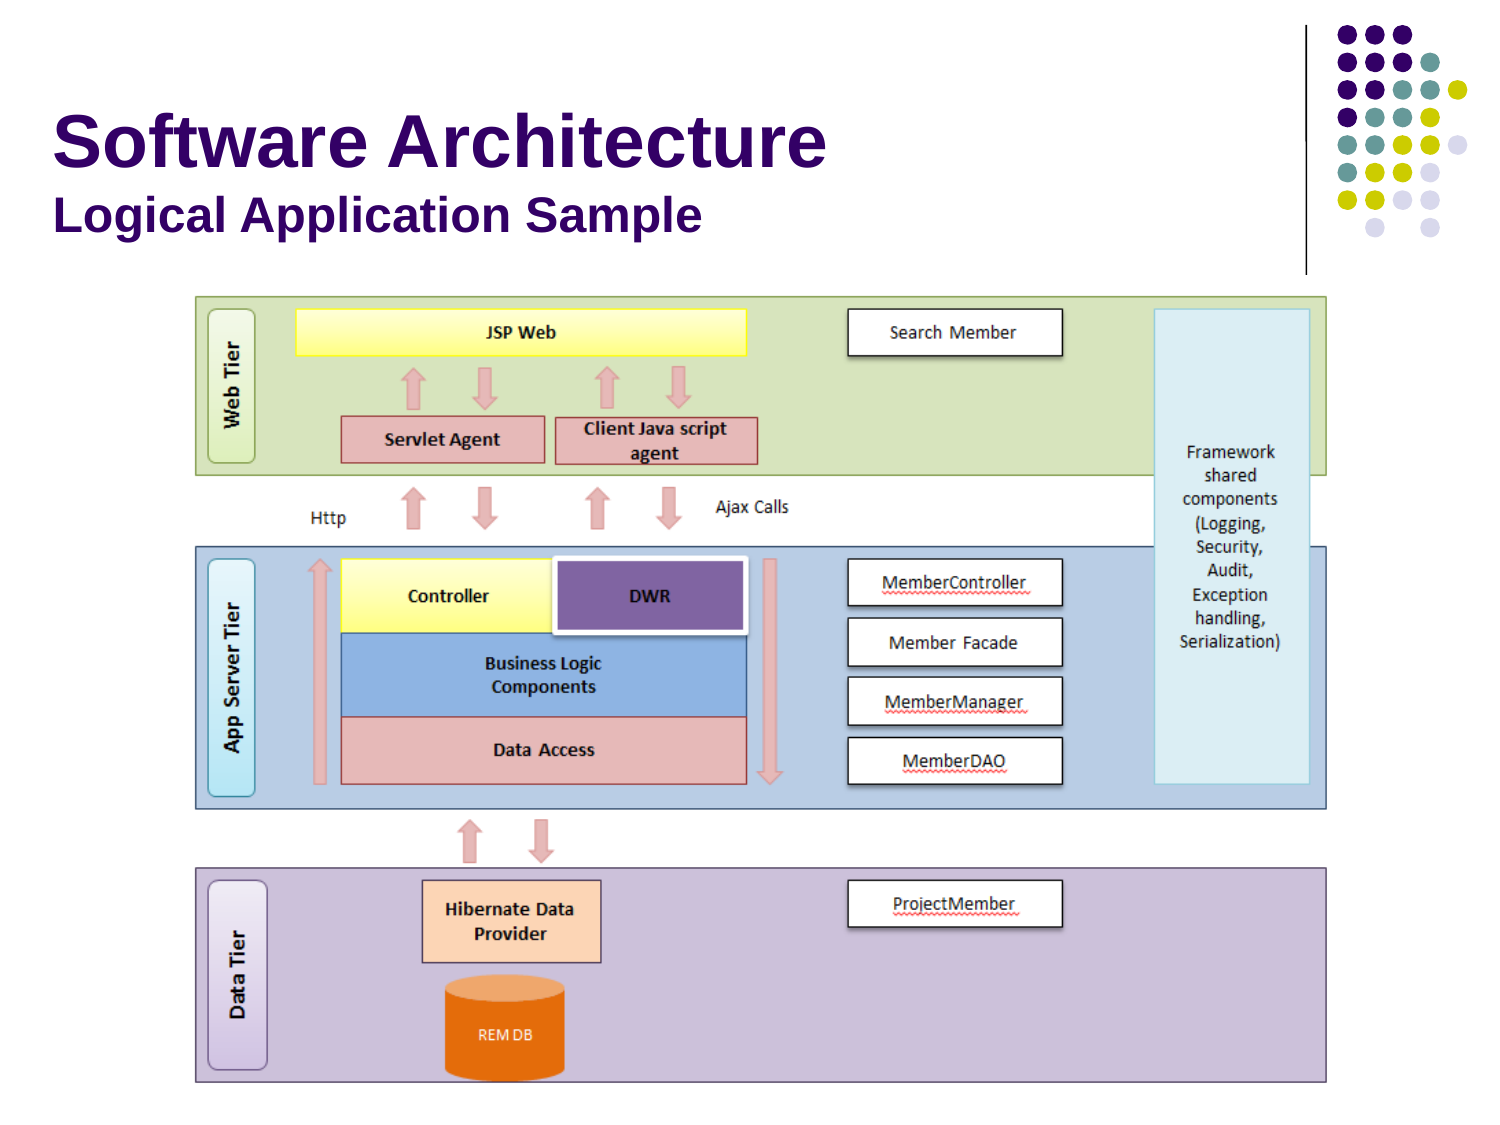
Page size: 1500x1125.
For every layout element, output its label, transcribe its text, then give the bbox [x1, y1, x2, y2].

picture [187, 287, 1338, 1094]
title Software Architecture Logical Application Sample [37, 37, 1301, 251]
